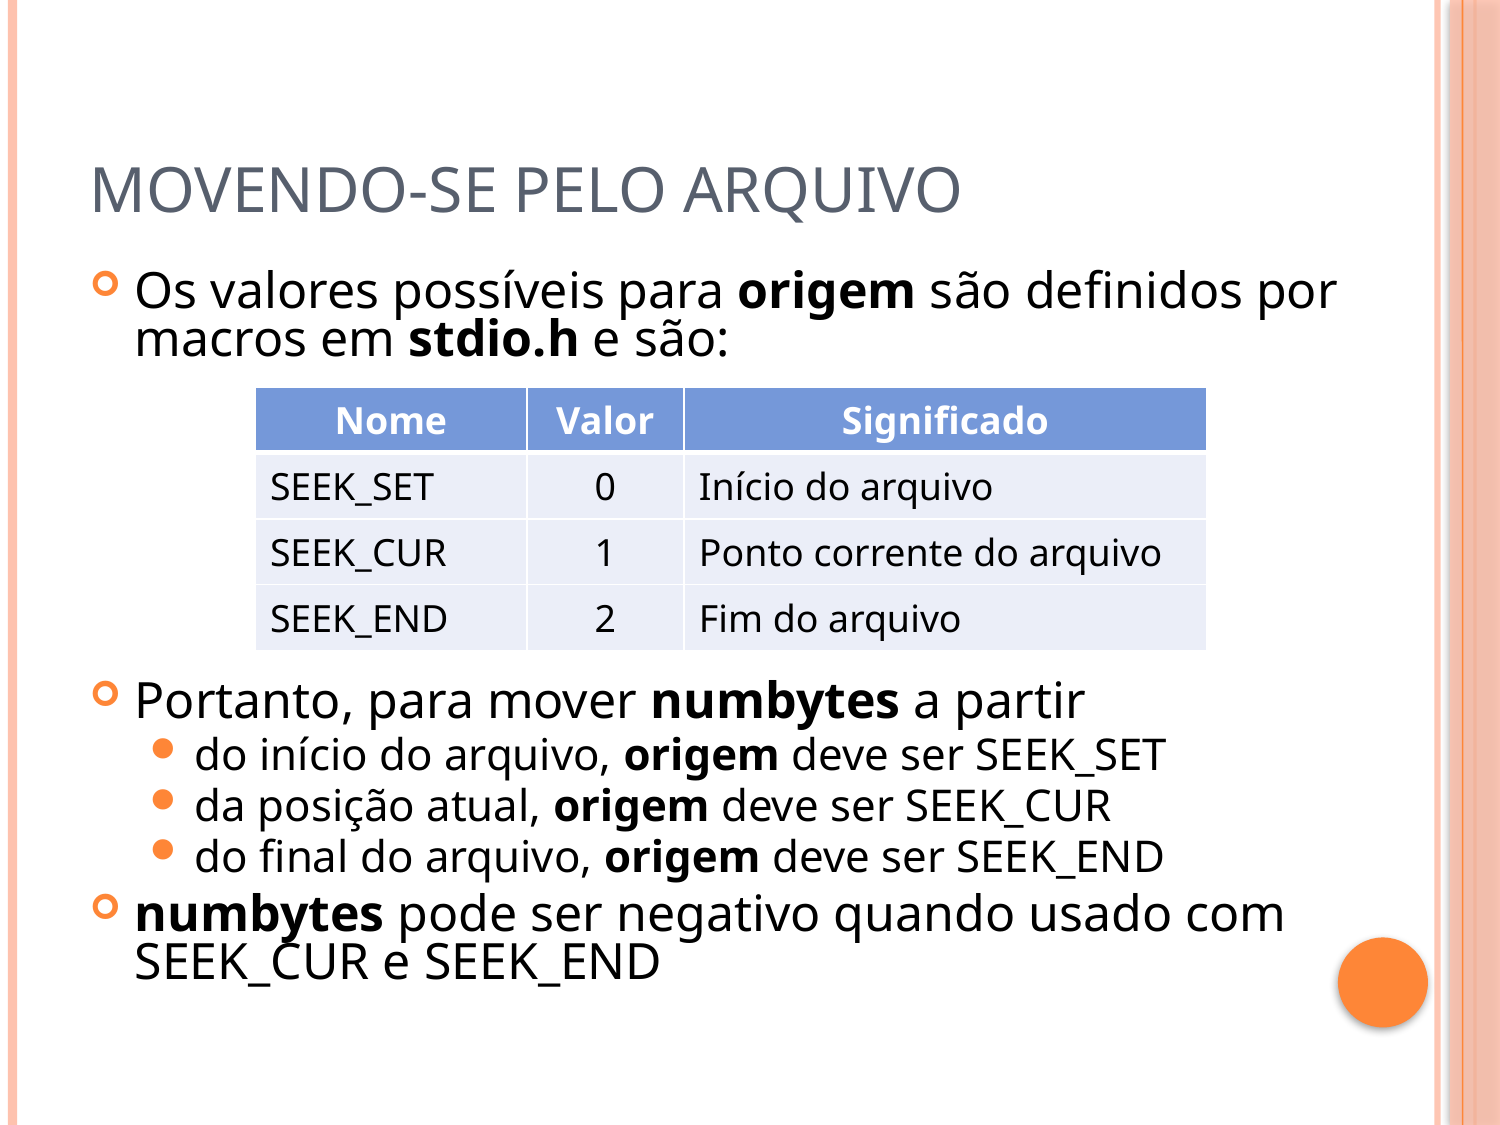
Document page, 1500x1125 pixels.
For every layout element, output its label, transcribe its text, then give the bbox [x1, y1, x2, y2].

table_header Valor [528, 388, 683, 450]
title Movendo-se pelo arquivo [75, 45, 1300, 233]
table_cell 1 [528, 520, 683, 584]
table_cell 0 [528, 455, 683, 518]
table_cell SEEK_CUR [256, 520, 526, 584]
table_cell Início do arquivo [685, 455, 1206, 518]
table_header Nome [256, 388, 526, 450]
table_cell SEEK_END [256, 585, 526, 650]
table_cell Ponto corrente do arquivo [685, 520, 1206, 584]
table_header Significado [685, 388, 1206, 450]
table_cell Fim do arquivo [685, 585, 1206, 650]
table_cell 2 [528, 585, 683, 650]
table_cell SEEK_SET [256, 455, 526, 518]
list Os valores possíveis para origem são definidos por macros em stdio.h e são: Portanto, para mover numbytes a partir do início do arquivo, origem deve ser SEEK_SET da posição atual, origem deve ser SEEK_CUR do final do arquivo, origem deve ser SEEK_END numbytes pode ser negativo quando usado com SEEK_CUR e SEEK_END [75, 262, 1413, 1025]
